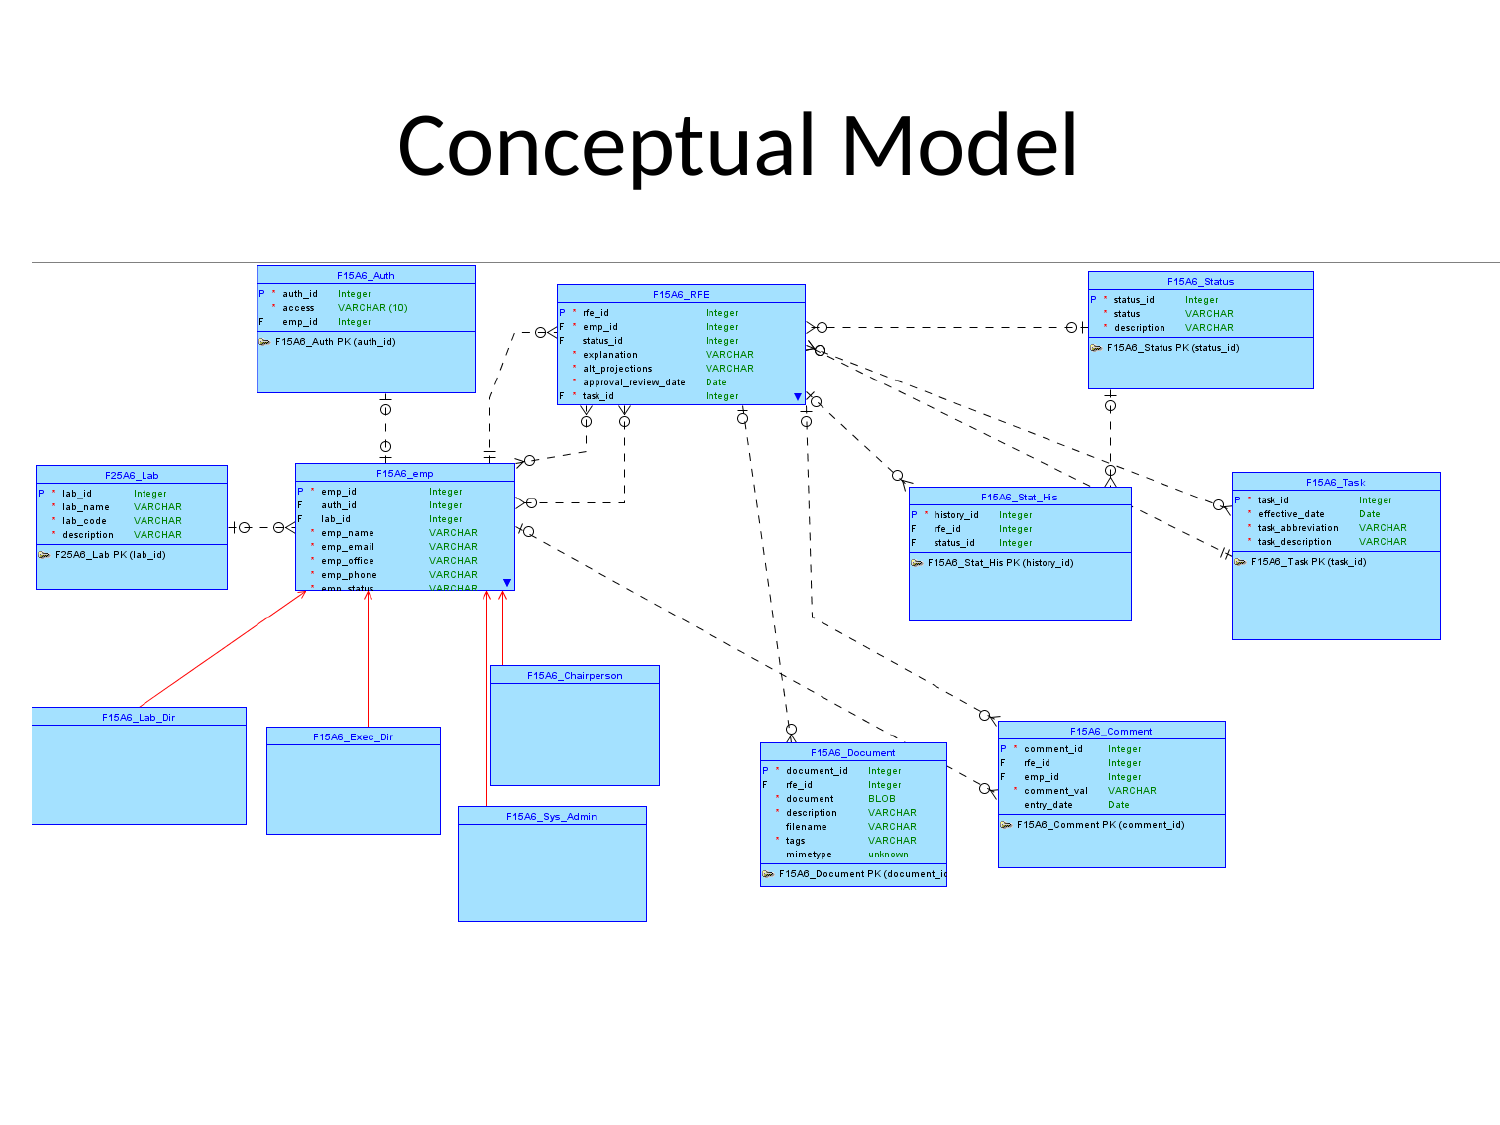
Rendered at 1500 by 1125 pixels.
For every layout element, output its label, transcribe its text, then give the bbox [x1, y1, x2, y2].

title Conceptual Model [75, 45, 1425, 233]
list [32, 262, 1500, 974]
